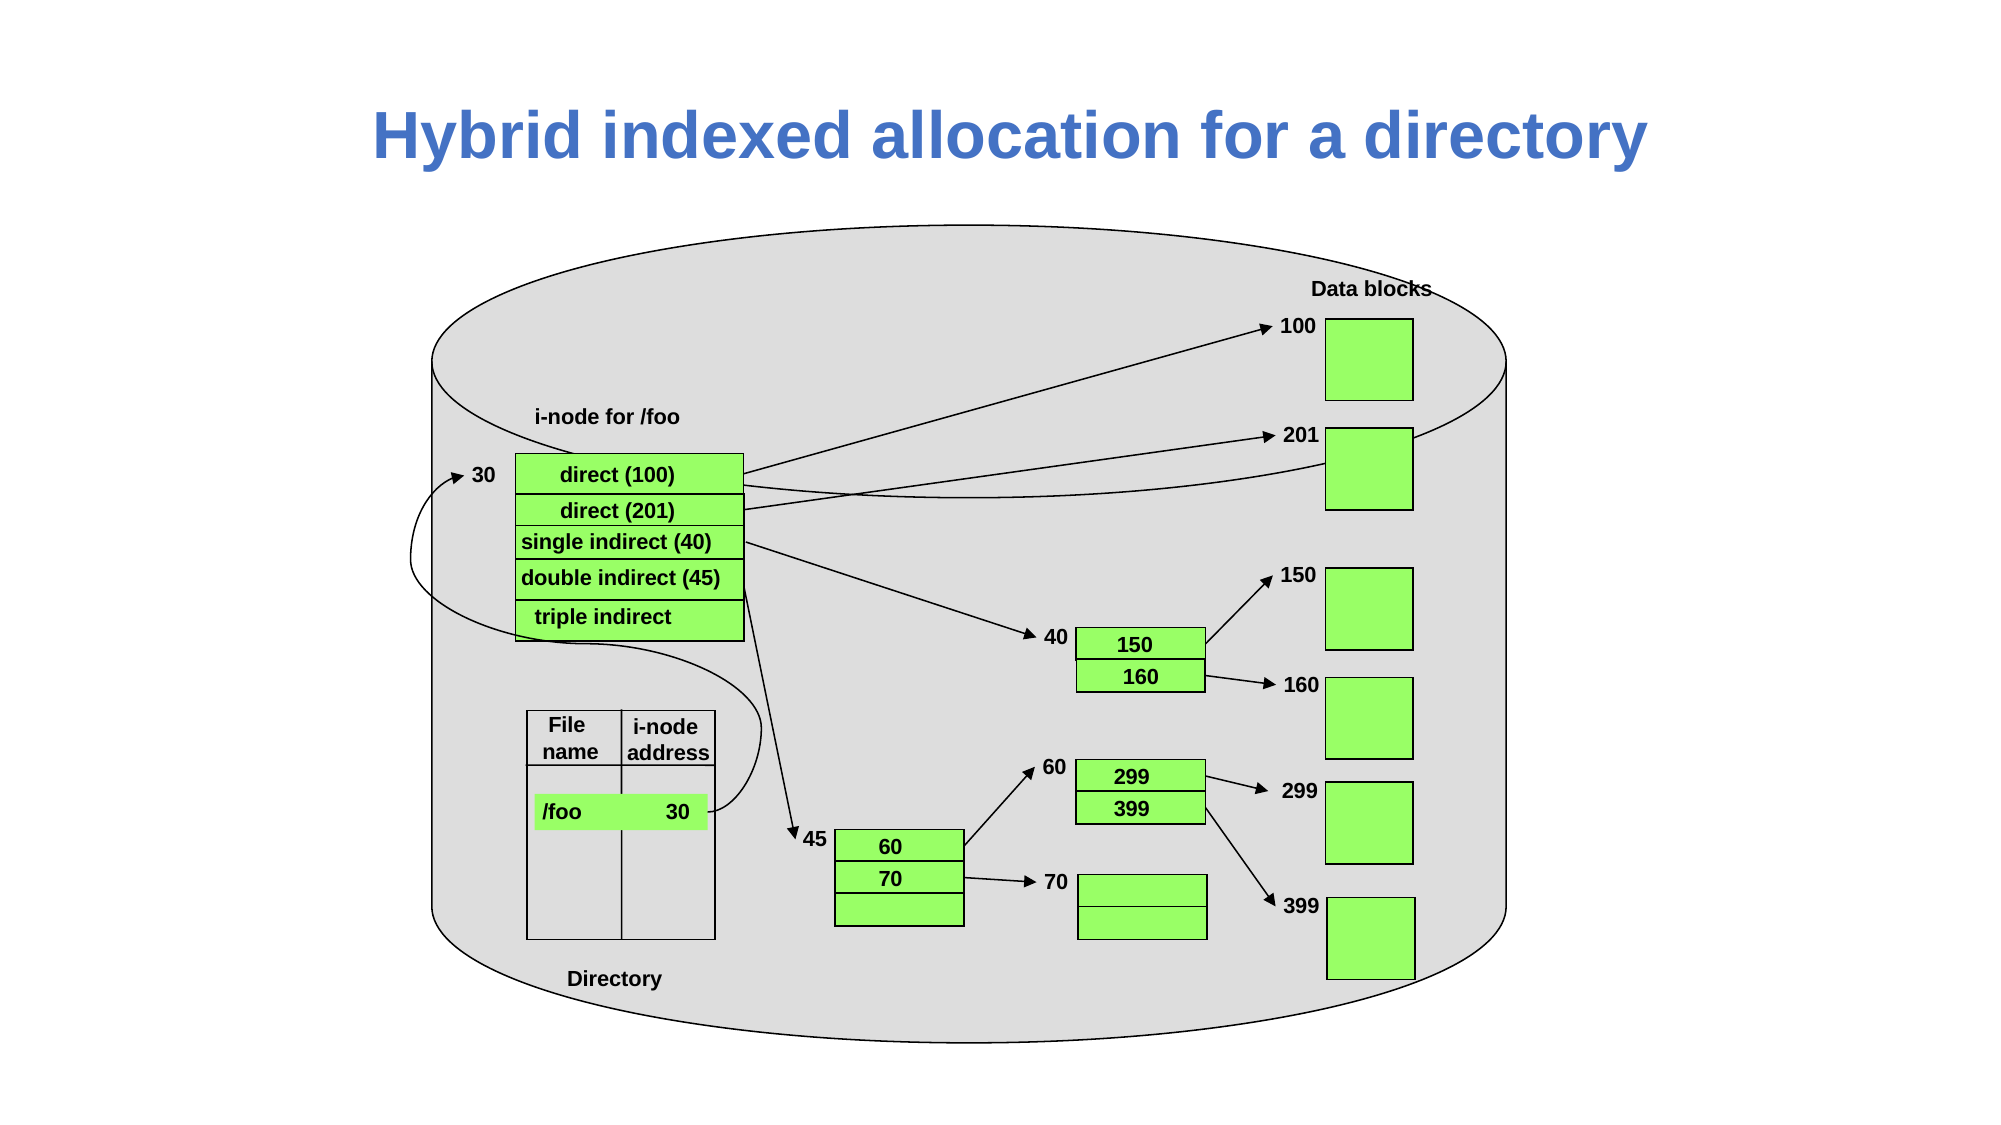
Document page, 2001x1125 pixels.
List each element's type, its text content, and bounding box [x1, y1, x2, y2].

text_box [431, 225, 1507, 1043]
text_box [380, 181, 1621, 1001]
title Hybrid indexed allocation for a directory [261, 70, 1762, 180]
